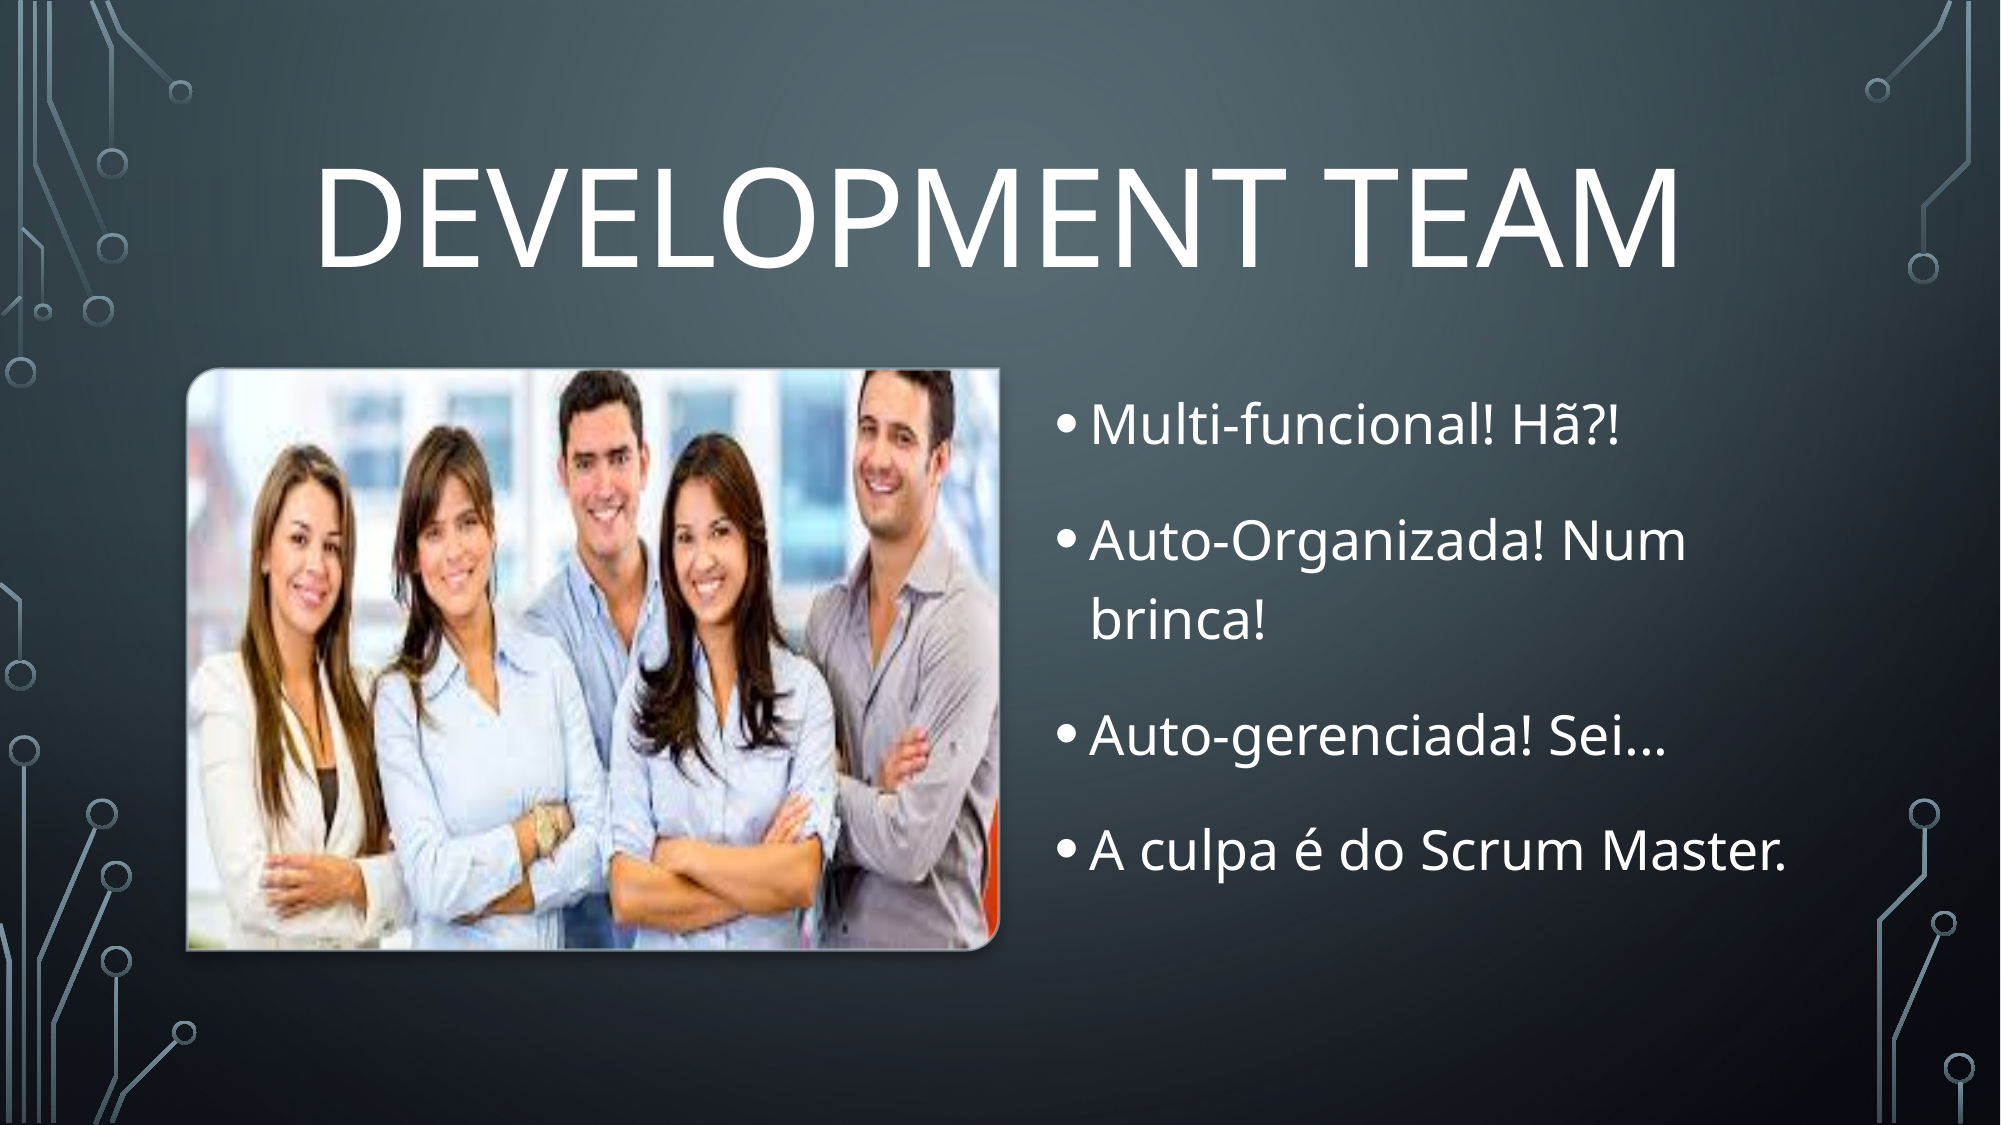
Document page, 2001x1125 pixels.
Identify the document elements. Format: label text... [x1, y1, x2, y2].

list Multi-funcional! Hã?! Auto-Organizada! Num brinca! Auto-gerenciada! Sei... A culpa é do Scrum Master. [1039, 369, 1813, 950]
title Development team [187, 101, 1813, 344]
picture [186, 368, 1000, 951]
